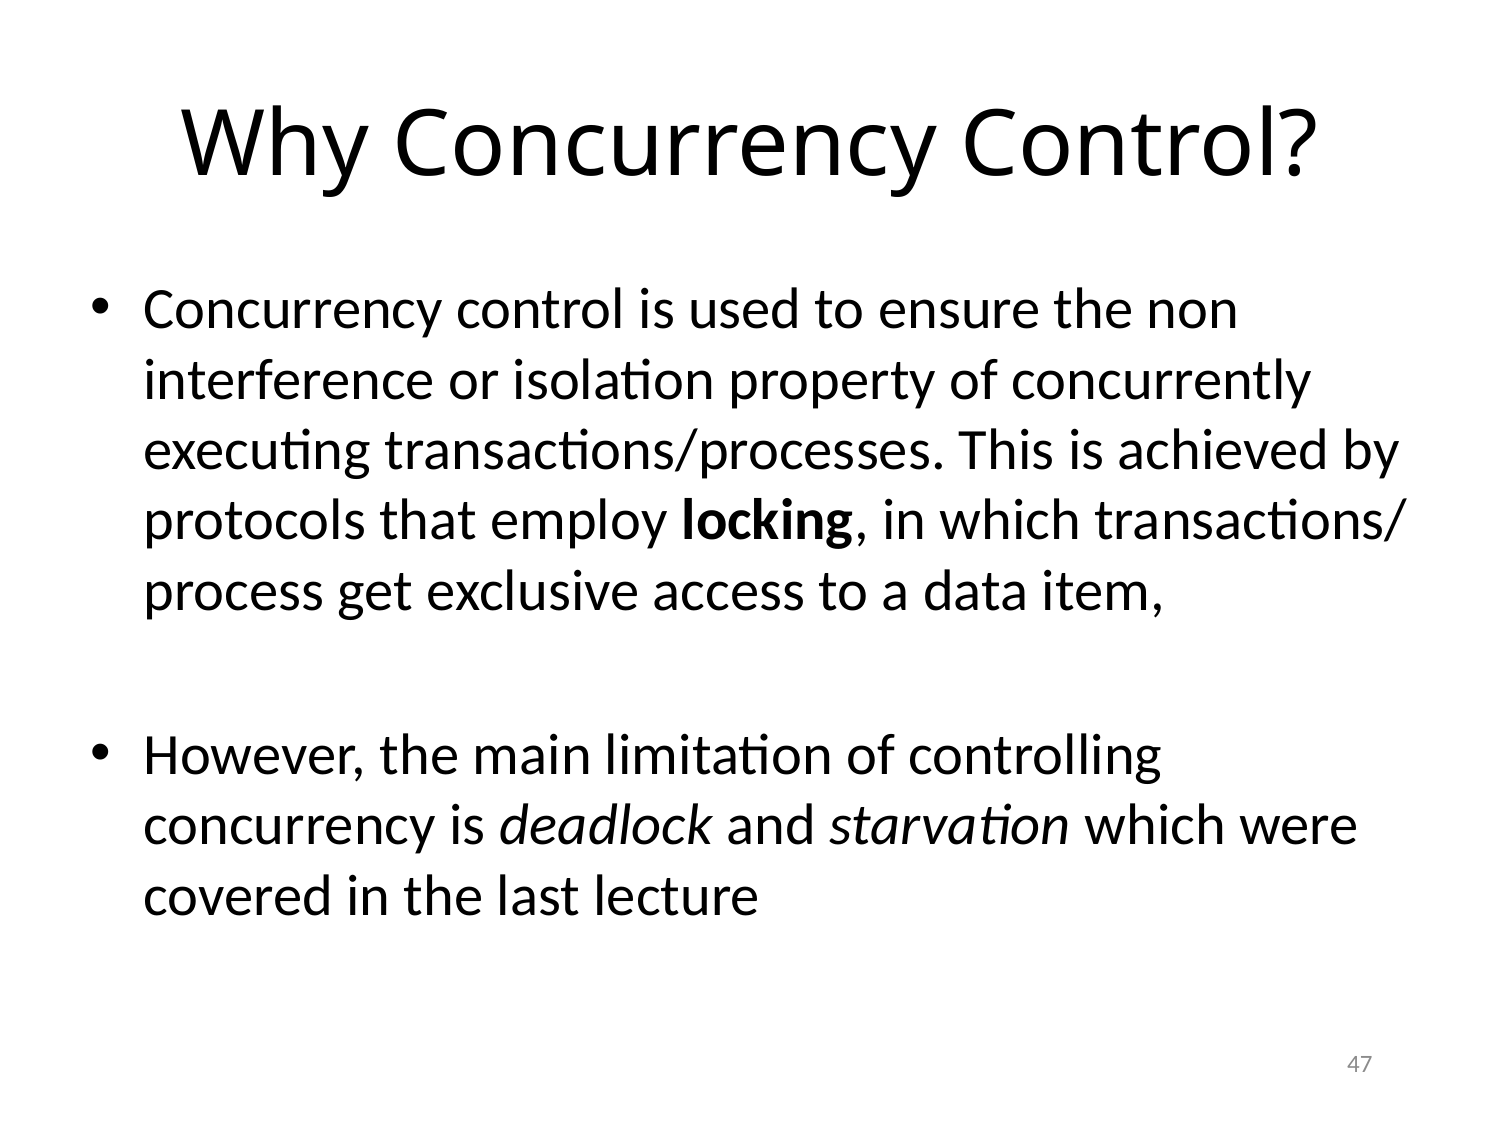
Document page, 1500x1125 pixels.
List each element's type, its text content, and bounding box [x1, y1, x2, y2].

slide_number 47 [1074, 1025, 1388, 1100]
title Why Concurrency Control? [75, 45, 1425, 233]
list Concurrency control is used to ensure the non interference or isolation property of concurrently executing transactions/processes. This is achieved by protocols that employ locking, in which transactions/ process get exclusive access to a data item, However, the main limitation of controlling concurrency is deadlock and starvation which were covered in the last lecture [75, 262, 1425, 1005]
